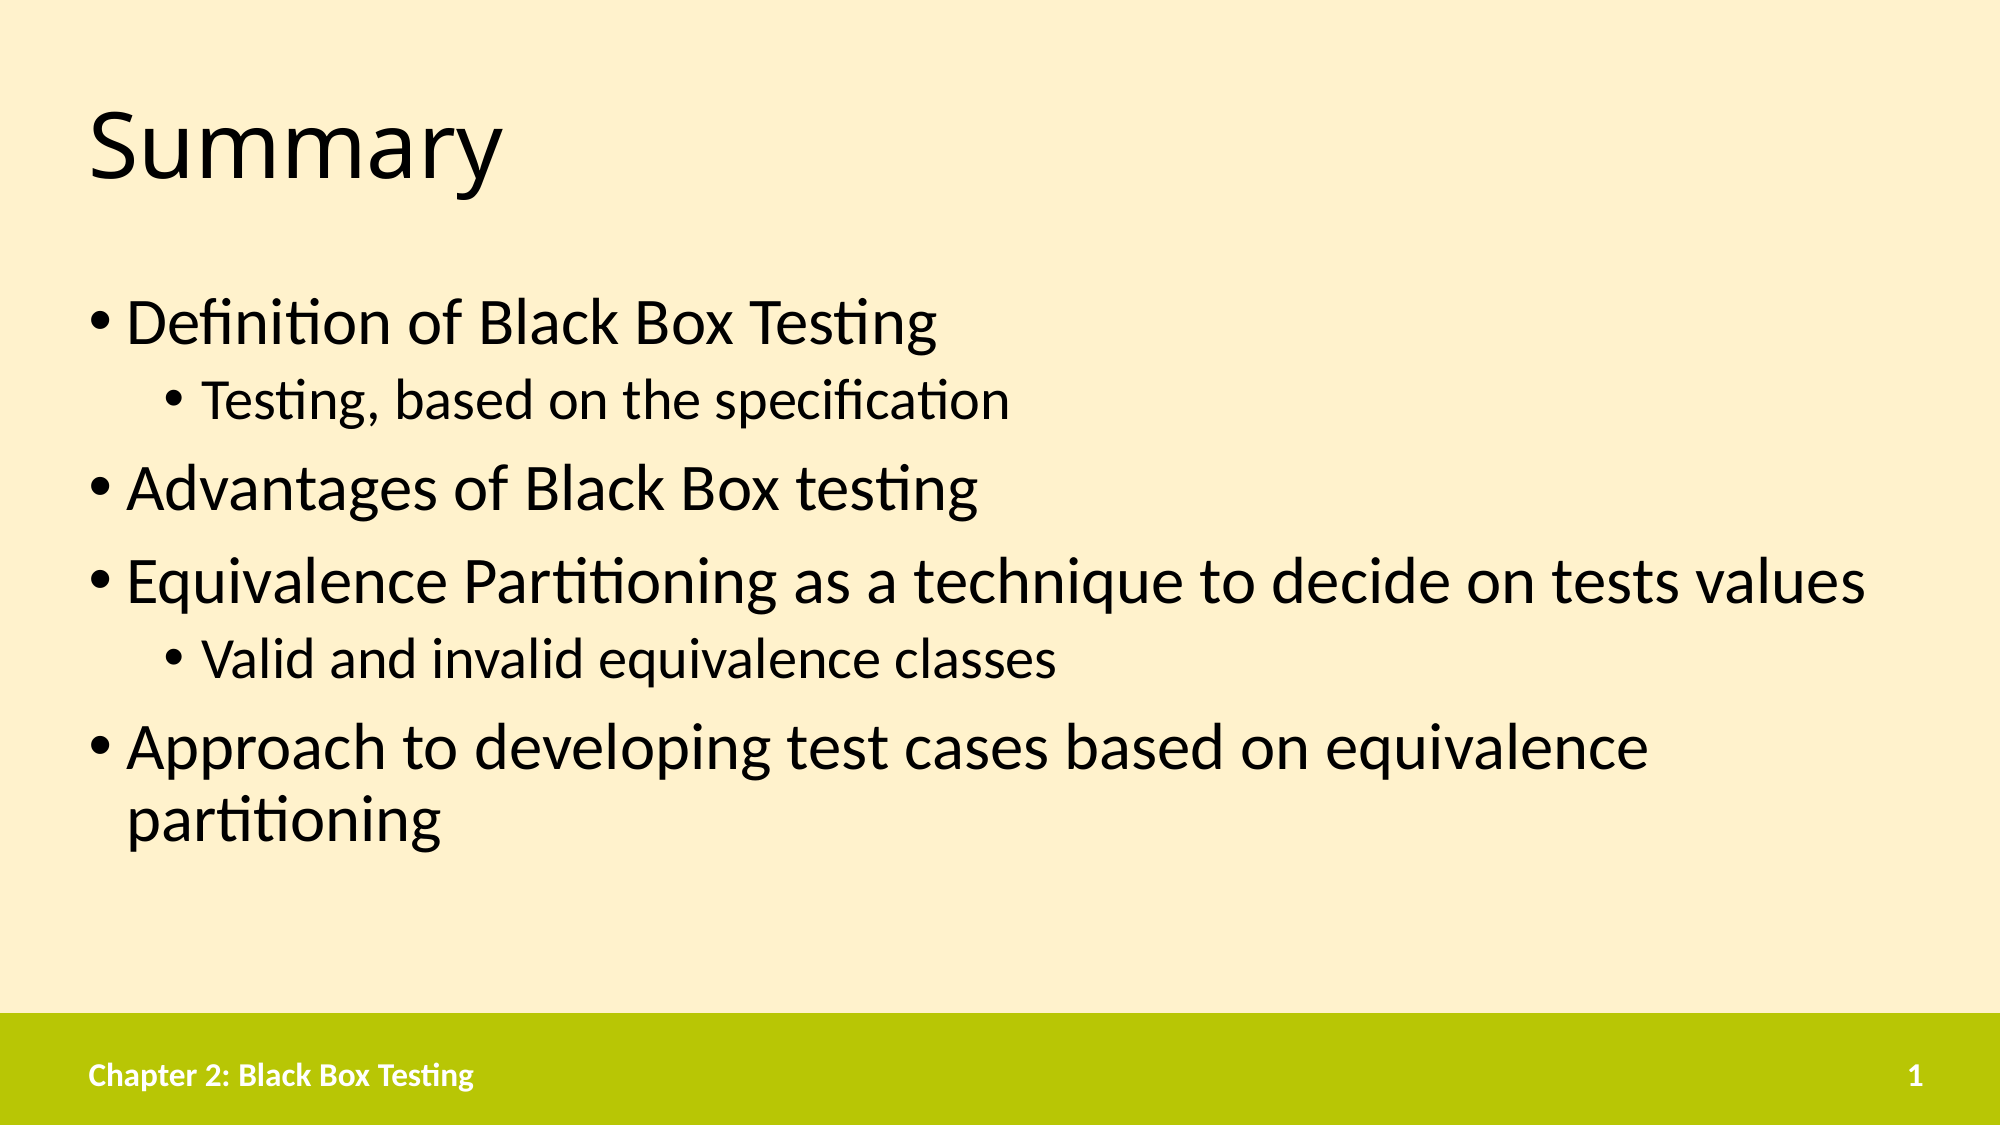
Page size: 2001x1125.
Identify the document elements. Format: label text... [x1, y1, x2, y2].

list Definition of Black Box Testing Testing, based on the specification Advantages of Black Box testing Equivalence Partitioning as a technique to decide on tests values Valid and invalid equivalence classes Approach to developing test cases based on equivalence partitioning [73, 279, 1939, 994]
title Summary [73, 40, 1939, 258]
footer Chapter 2: Black Box Testing [73, 1042, 1002, 1103]
slide_number 1 [1412, 1042, 1939, 1103]
